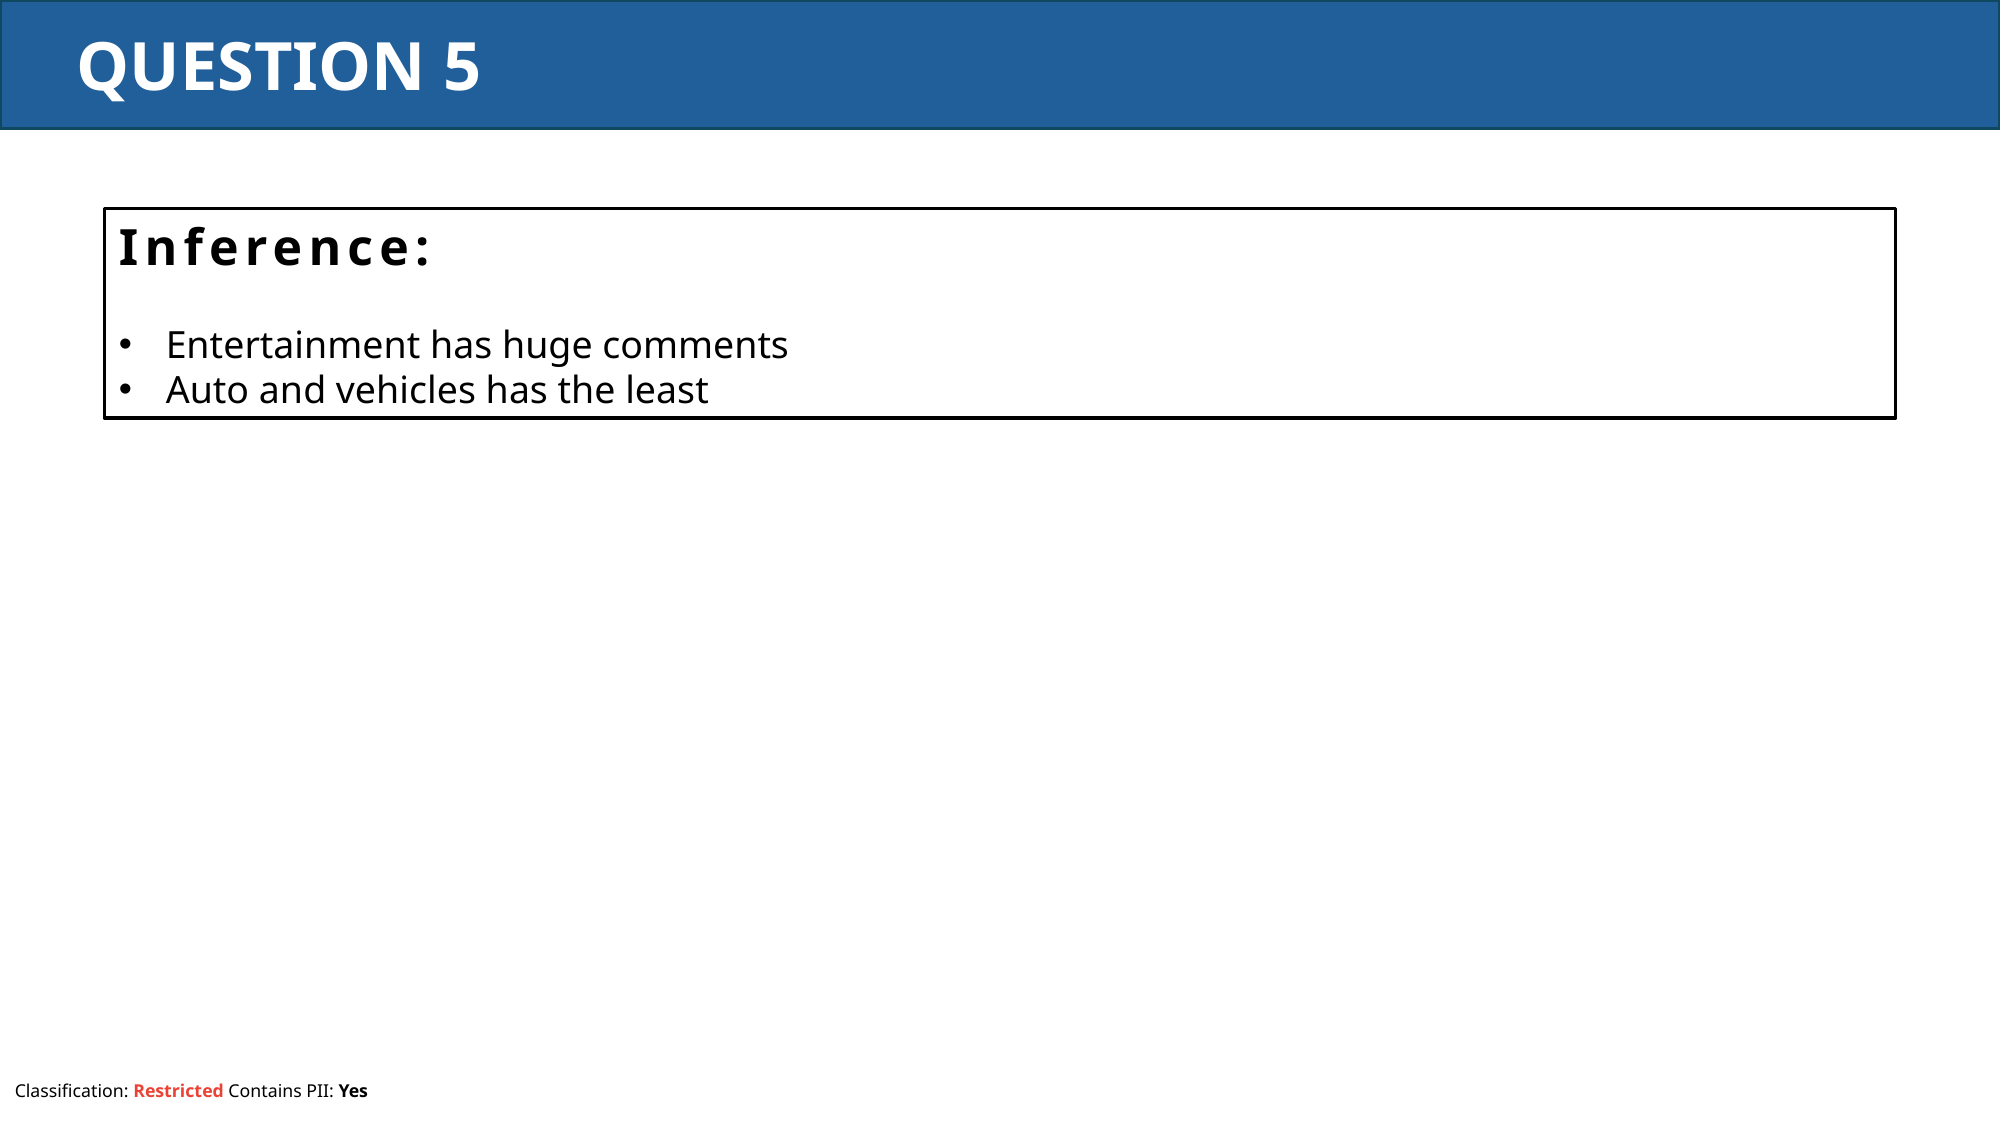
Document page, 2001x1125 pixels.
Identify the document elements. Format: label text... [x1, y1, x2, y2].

text_box Inference: Entertainment has huge comments Auto and vehicles has the least [104, 208, 1896, 418]
text_box [0, 0, 2000, 130]
text_box QUESTION 5 [61, 16, 679, 111]
